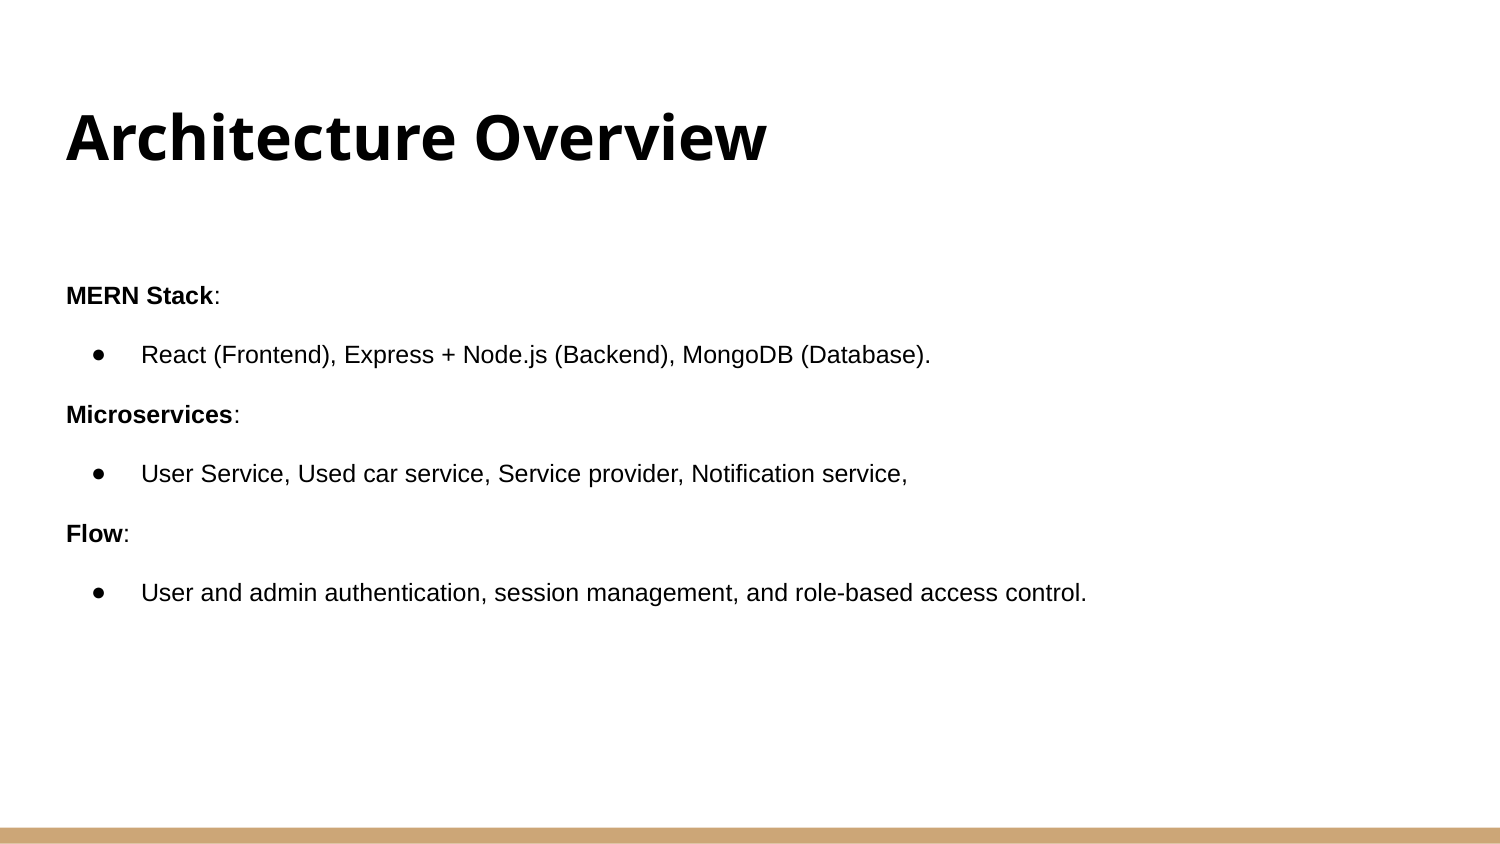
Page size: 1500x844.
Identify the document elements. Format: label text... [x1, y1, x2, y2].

list MERN Stack: React (Frontend), Express + Node.js (Backend), MongoDB (Database). Microservices: User Service, Used car service, Service provider, Notification service, Flow: User and admin authentication, session management, and role-based access control. [51, 259, 1449, 811]
title Architecture Overview [51, 51, 1449, 189]
